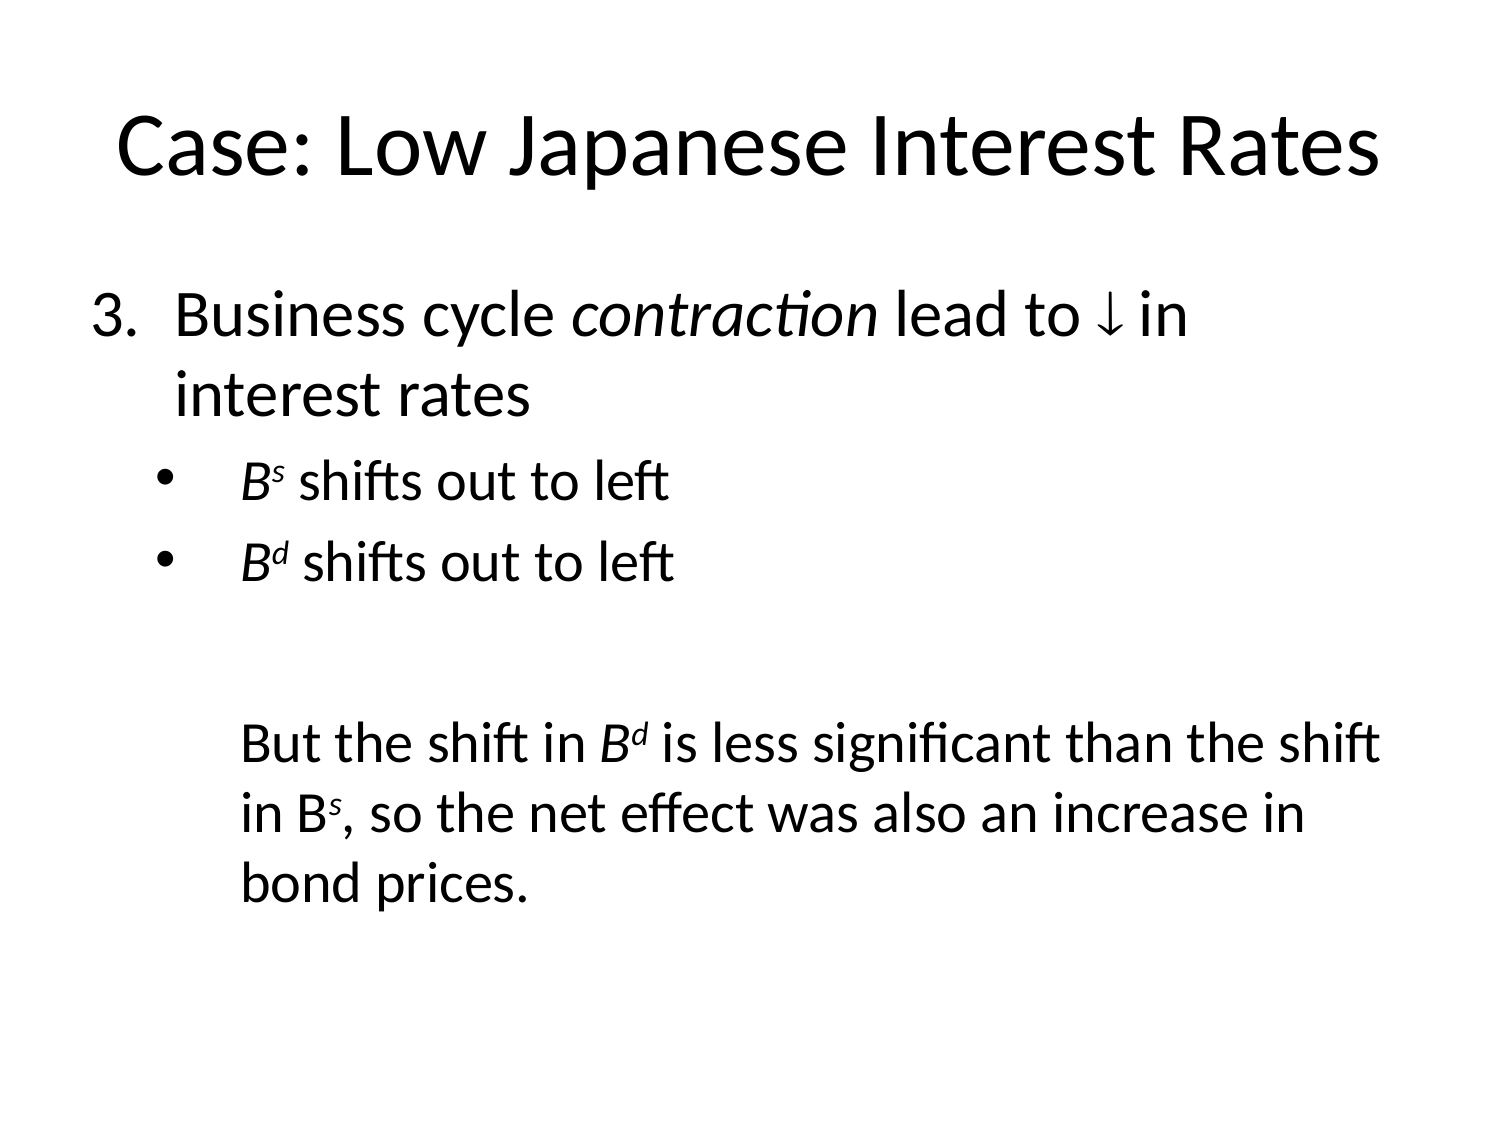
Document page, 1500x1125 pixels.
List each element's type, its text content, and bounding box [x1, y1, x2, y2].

list Business cycle contraction lead to  in interest rates Bs shifts out to left Bd shifts out to left But the shift in Bd is less significant than the shift in Bs, so the net effect was also an increase in bond prices. [75, 262, 1425, 1005]
title Case: Low Japanese Interest Rates [75, 45, 1425, 233]
